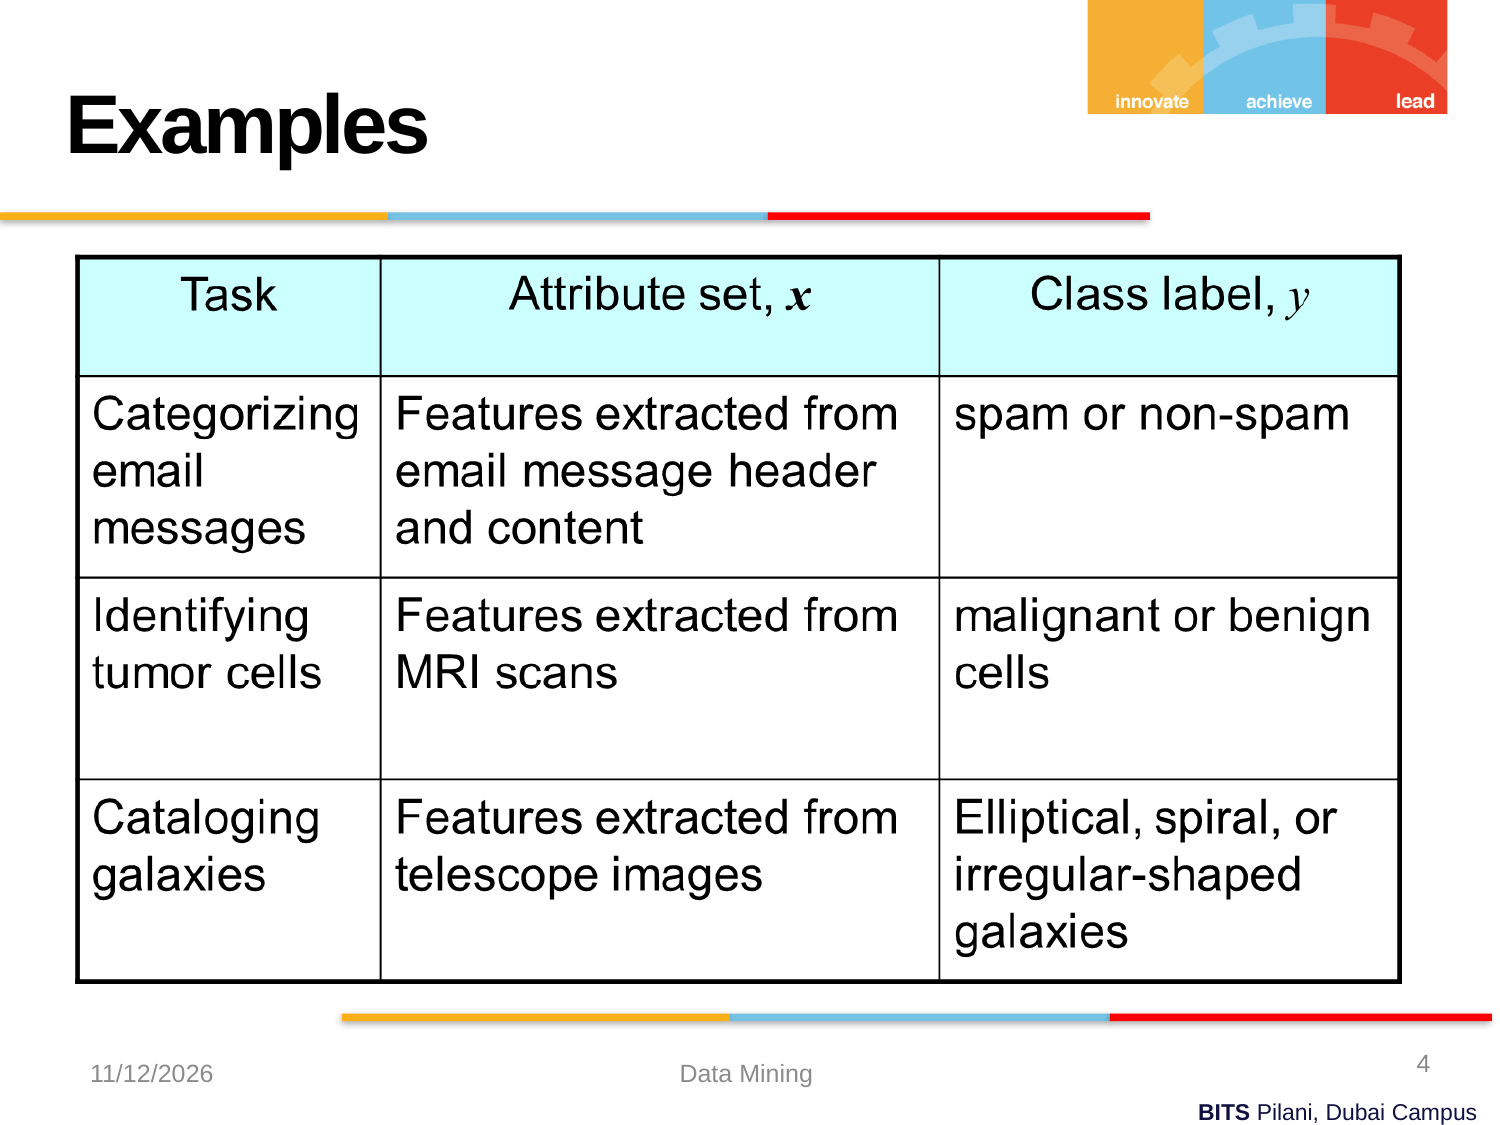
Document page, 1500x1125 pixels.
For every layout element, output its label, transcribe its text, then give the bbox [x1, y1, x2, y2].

footer Data Mining [512, 1042, 988, 1103]
picture [1087, 0, 1448, 114]
title Examples [50, 26, 1050, 215]
slide_number 4 [1095, 1032, 1446, 1093]
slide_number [75, 1042, 425, 1103]
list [62, 249, 1413, 987]
